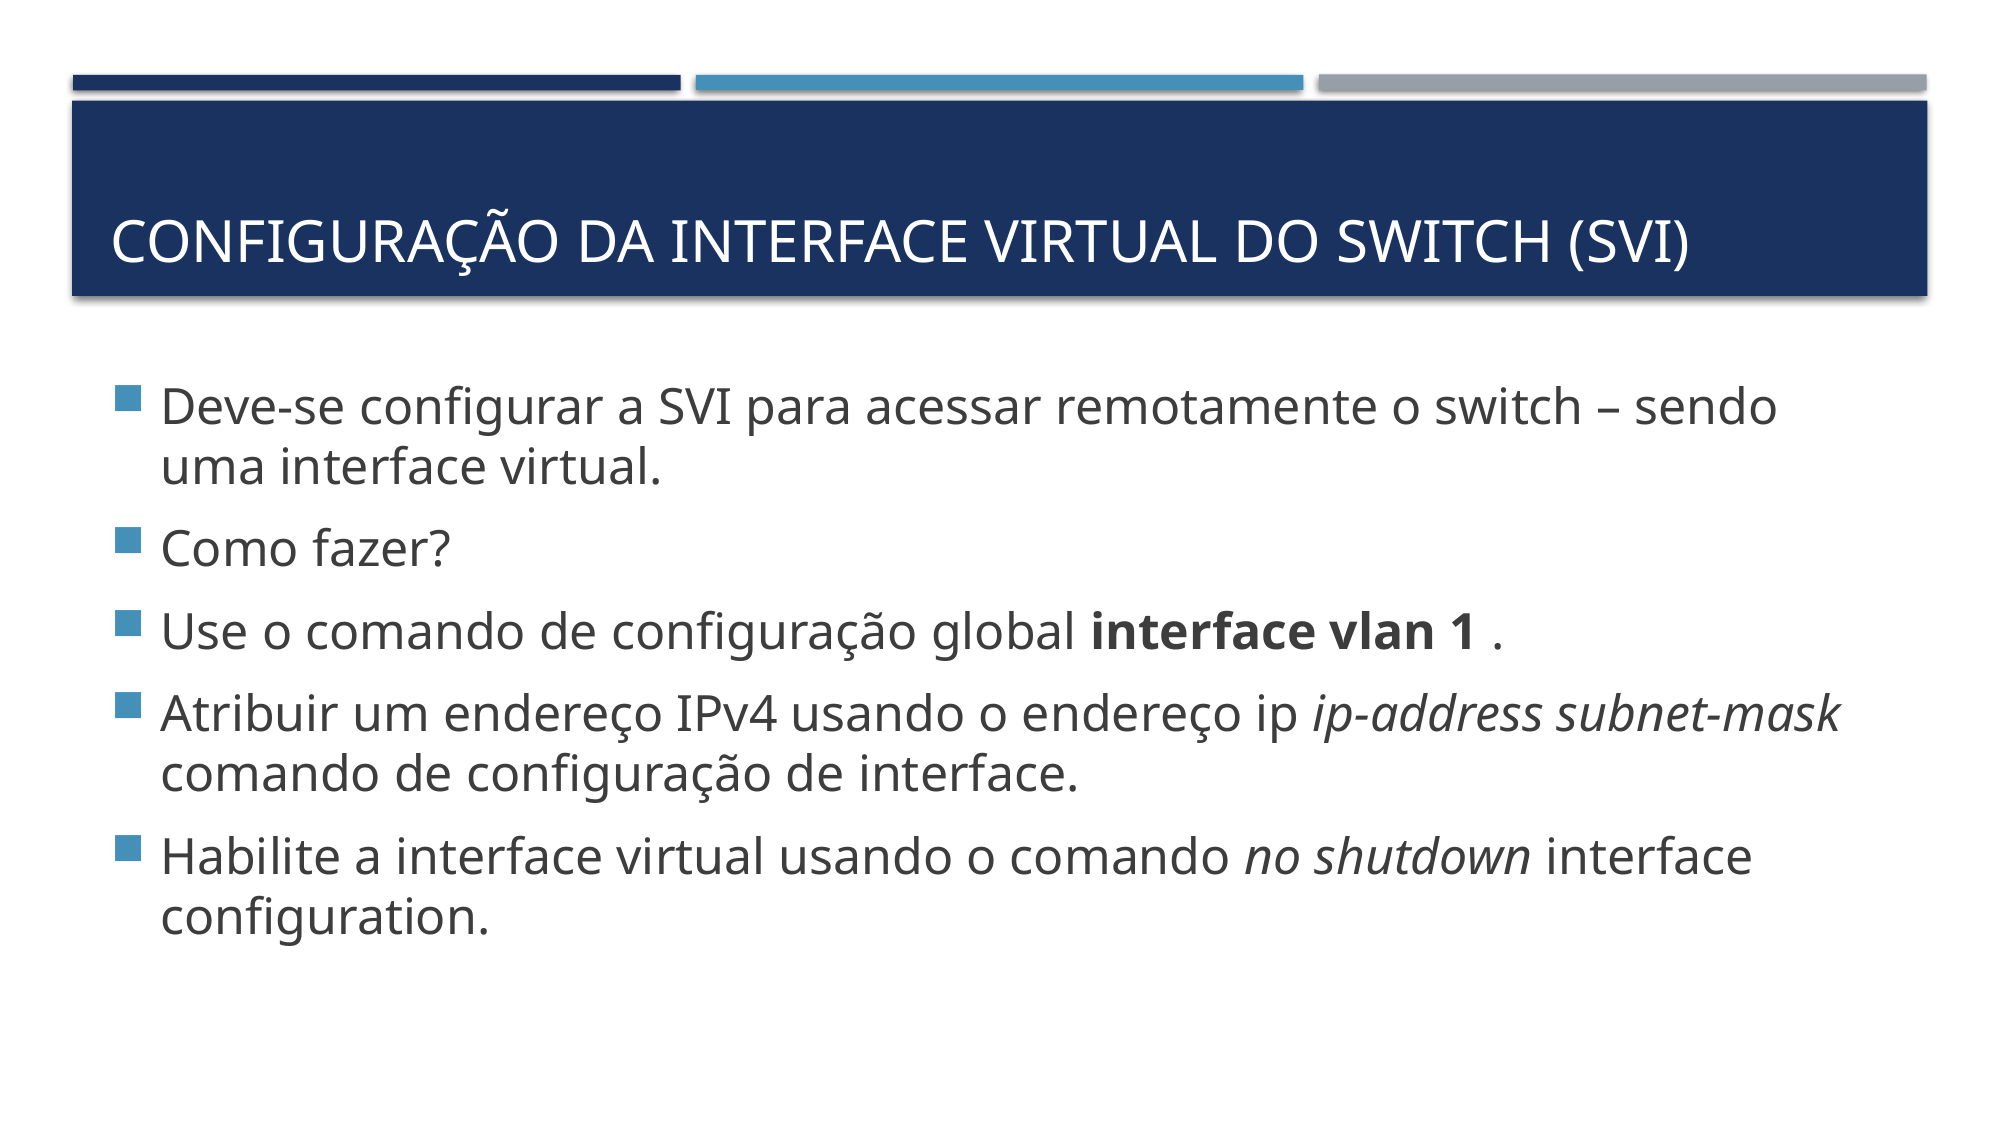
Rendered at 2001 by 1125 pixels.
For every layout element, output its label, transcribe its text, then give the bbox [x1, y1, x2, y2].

title Configuração da interface virtual do switch (SVI) [95, 115, 1905, 282]
list Deve-se configurar a SVI para acessar remotamente o switch – sendo uma interface virtual. Como fazer? Use o comando de configuração global interface vlan 1 . Atribuir um endereço IPv4 usando o endereço ip ip-address subnet-mask comando de configuração de interface. Habilite a interface virtual usando o comando no shutdown interface configuration. [95, 357, 1905, 962]
